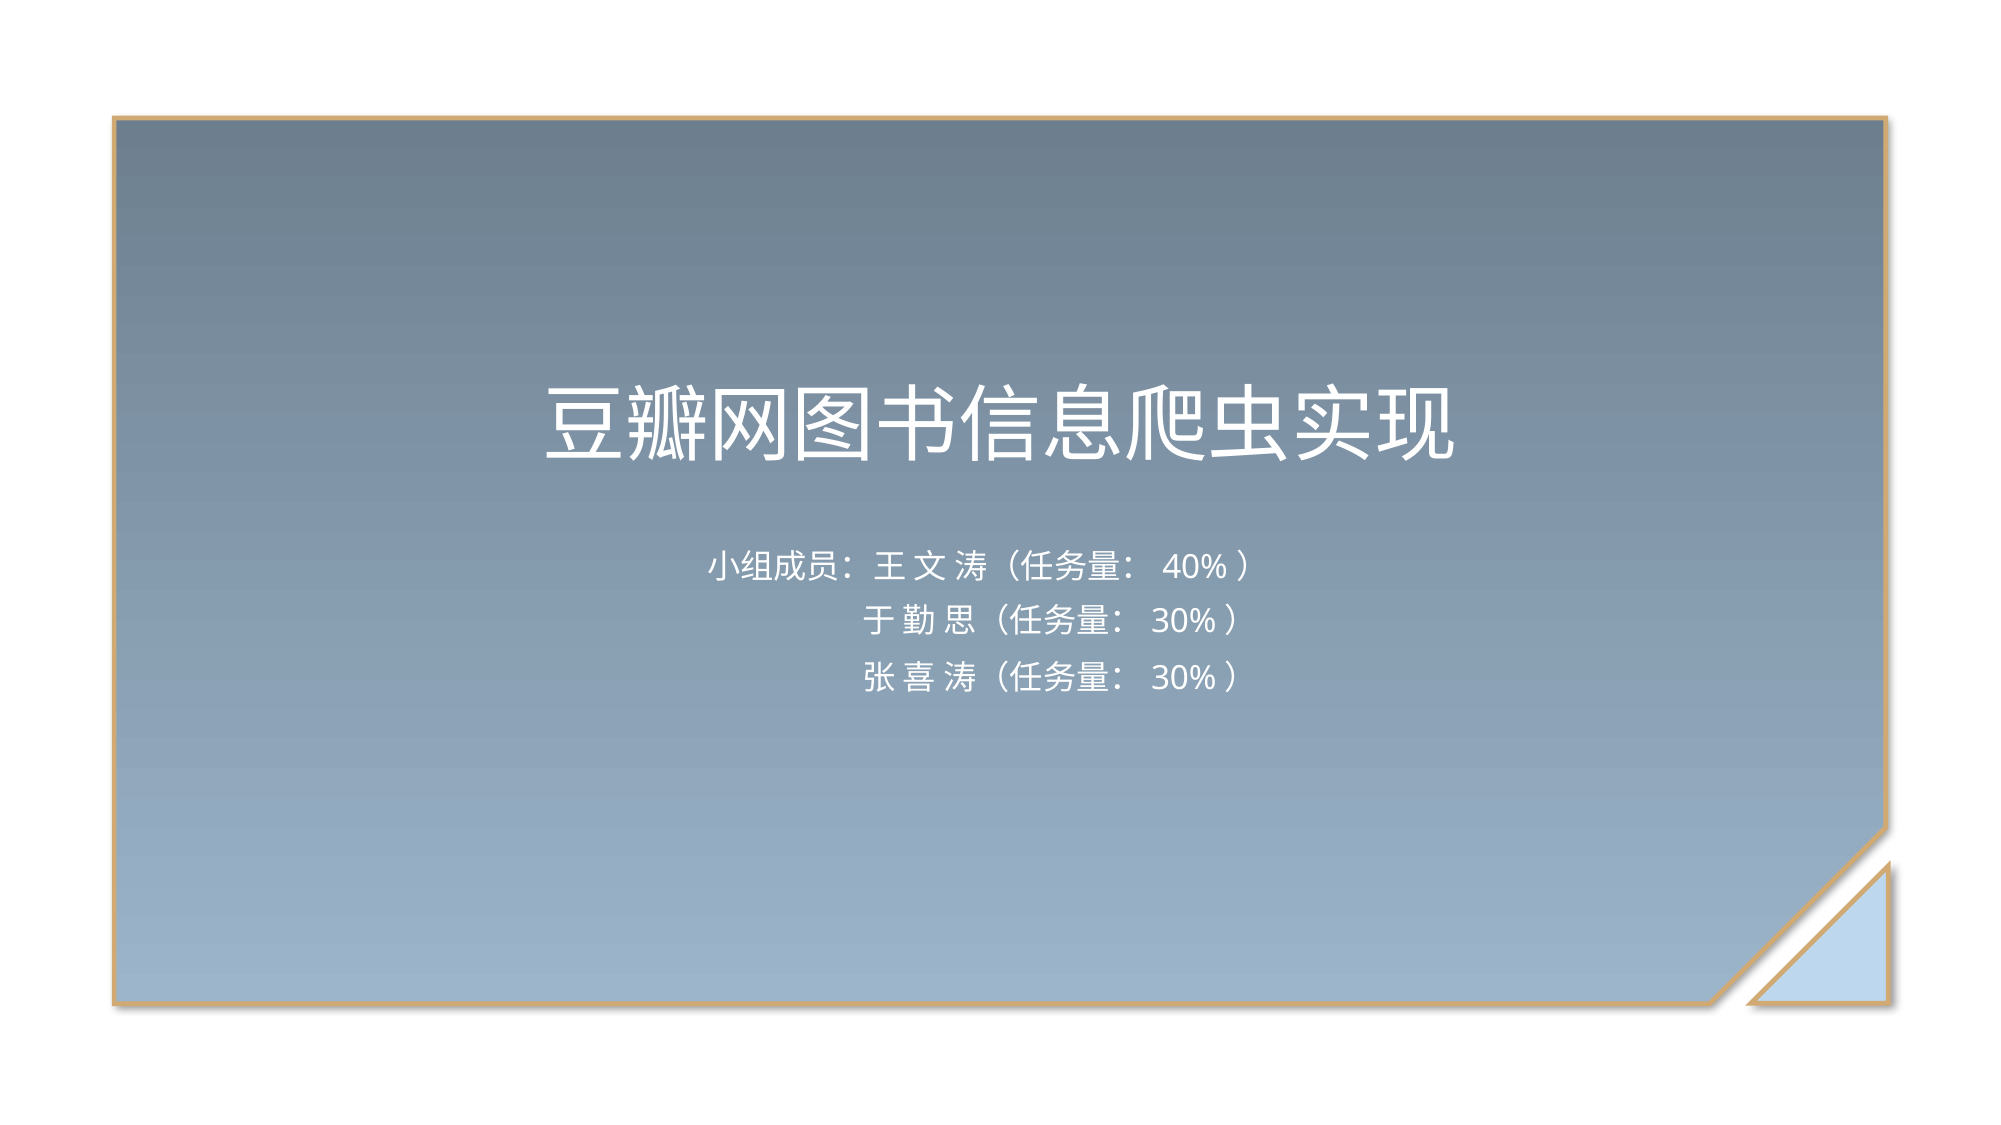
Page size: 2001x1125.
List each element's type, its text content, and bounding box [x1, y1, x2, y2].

text_box 张 喜 涛（任务量：30%） [846, 648, 1273, 744]
text_box [1748, 863, 1890, 1005]
text_box 于 勤 思（任务量：30%） [846, 591, 1273, 648]
text_box 豆瓣网图书信息爬虫实现 [474, 363, 1526, 479]
text_box [113, 116, 1887, 1005]
text_box 小组成员：王 文 涛（任务量：40%） [692, 537, 1287, 593]
